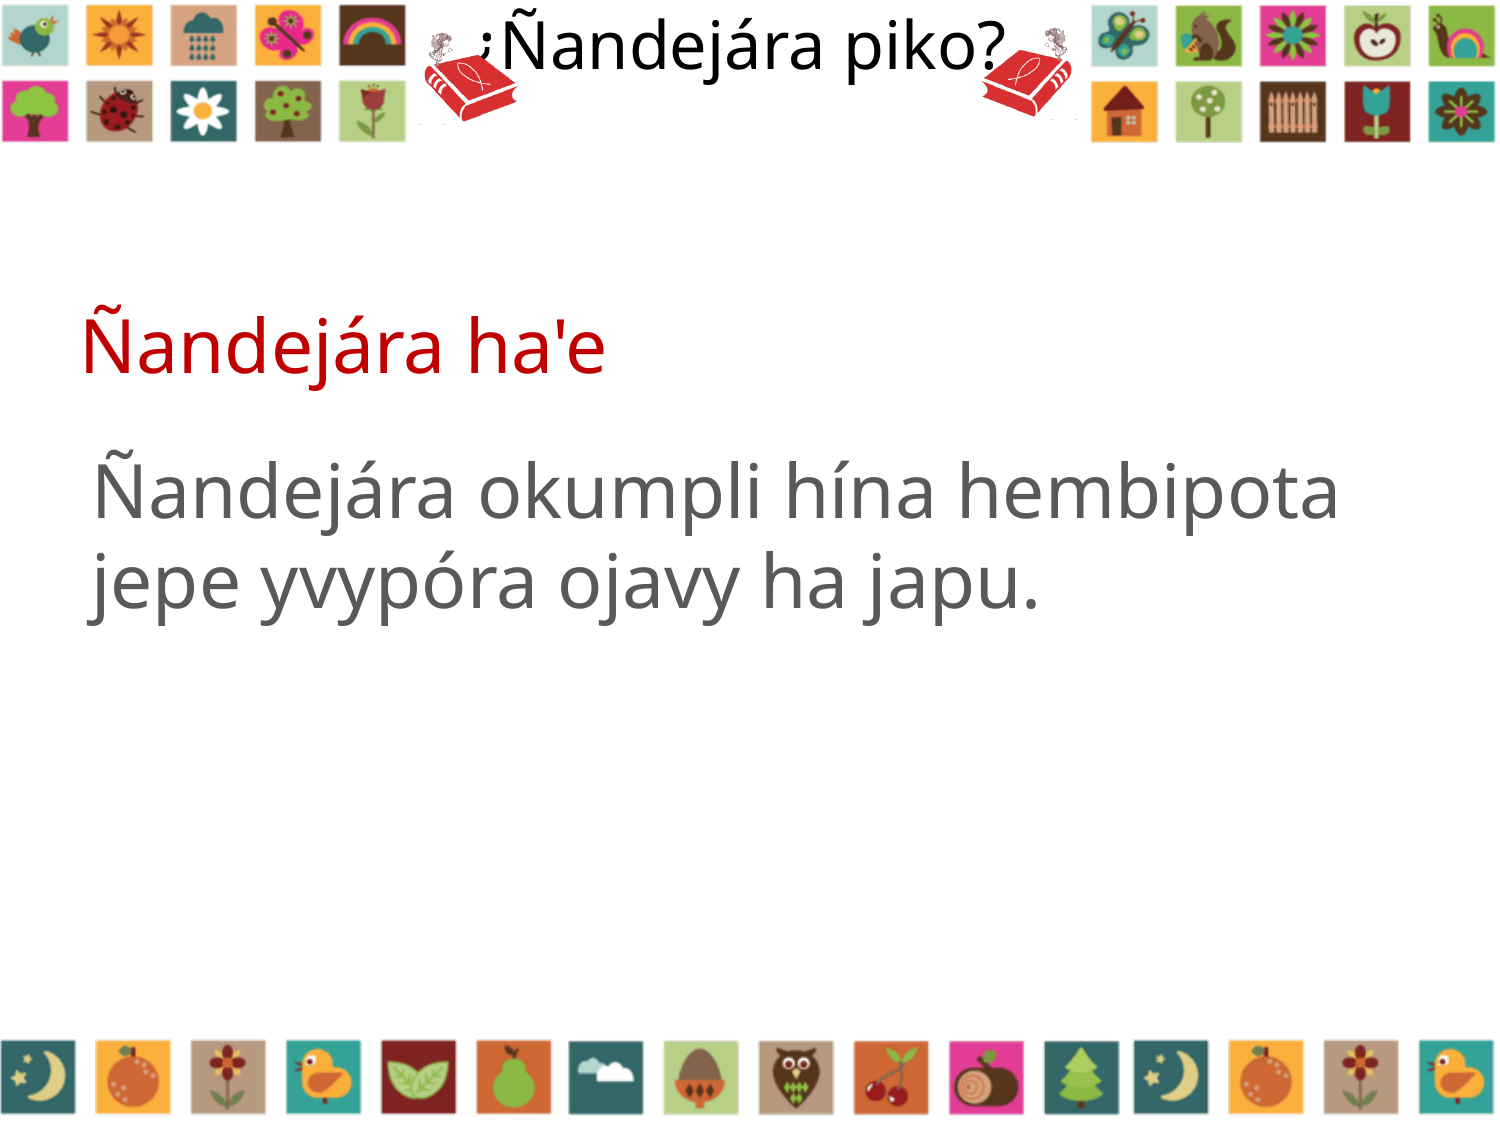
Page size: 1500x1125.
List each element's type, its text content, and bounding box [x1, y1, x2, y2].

picture [0, 3, 550, 150]
text_box ¿Ñandejára piko? [414, 0, 1080, 91]
text_box Ñandejára ha'e [64, 290, 1412, 396]
text_box Ñandejára okumpli hína hembipota jepe yvypóra ojavy ha japu. [76, 436, 1424, 632]
picture [950, 3, 1500, 150]
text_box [0, 1028, 1500, 1118]
